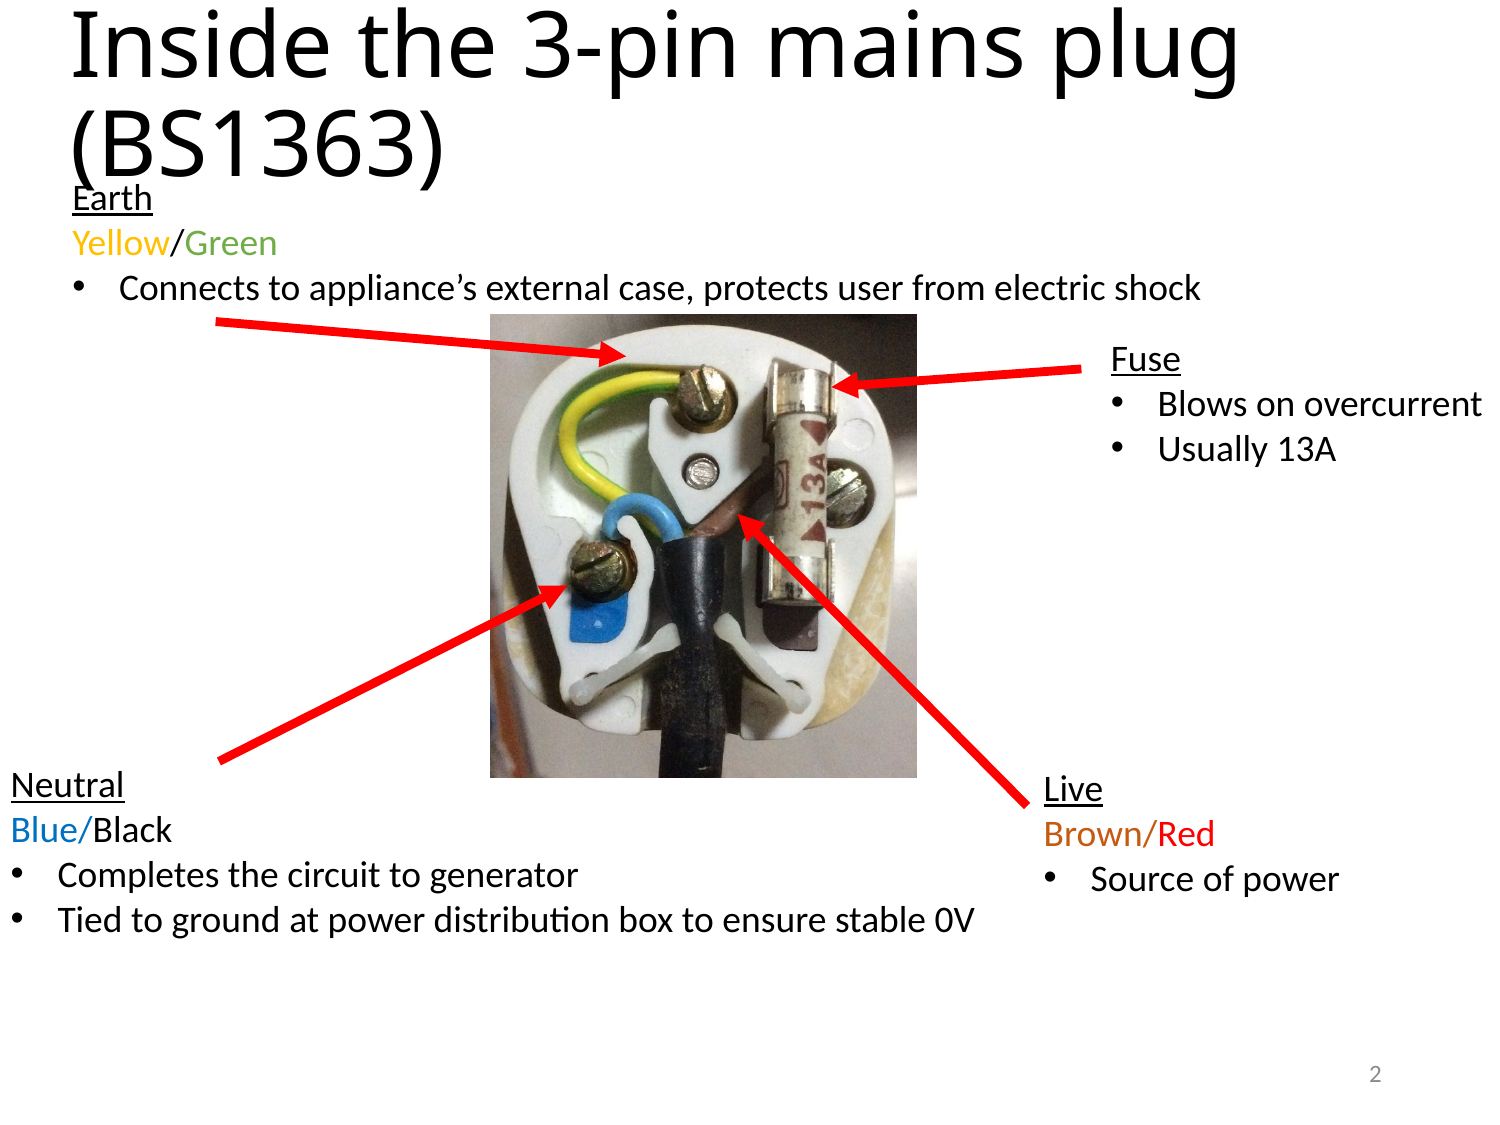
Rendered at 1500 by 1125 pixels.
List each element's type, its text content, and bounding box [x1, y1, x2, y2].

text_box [215, 321, 627, 357]
text_box Live Brown/Red Source of power [1028, 756, 1356, 952]
text_box Neutral Blue/Black Completes the circuit to generator Tied to ground at power distribution box to ensure stable 0V [0, 752, 991, 948]
picture [490, 314, 917, 779]
title Inside the 3-pin mains plug (BS1363) [55, 14, 1477, 181]
text_box Earth Yellow/Green Connects to appliance’s external case, protects user from electric shock [57, 165, 1218, 316]
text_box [831, 368, 1082, 388]
slide_number 2 [1059, 1042, 1397, 1103]
text_box Fuse Blows on overcurrent Usually 13A [1096, 326, 1498, 477]
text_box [218, 585, 568, 762]
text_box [737, 513, 1028, 806]
